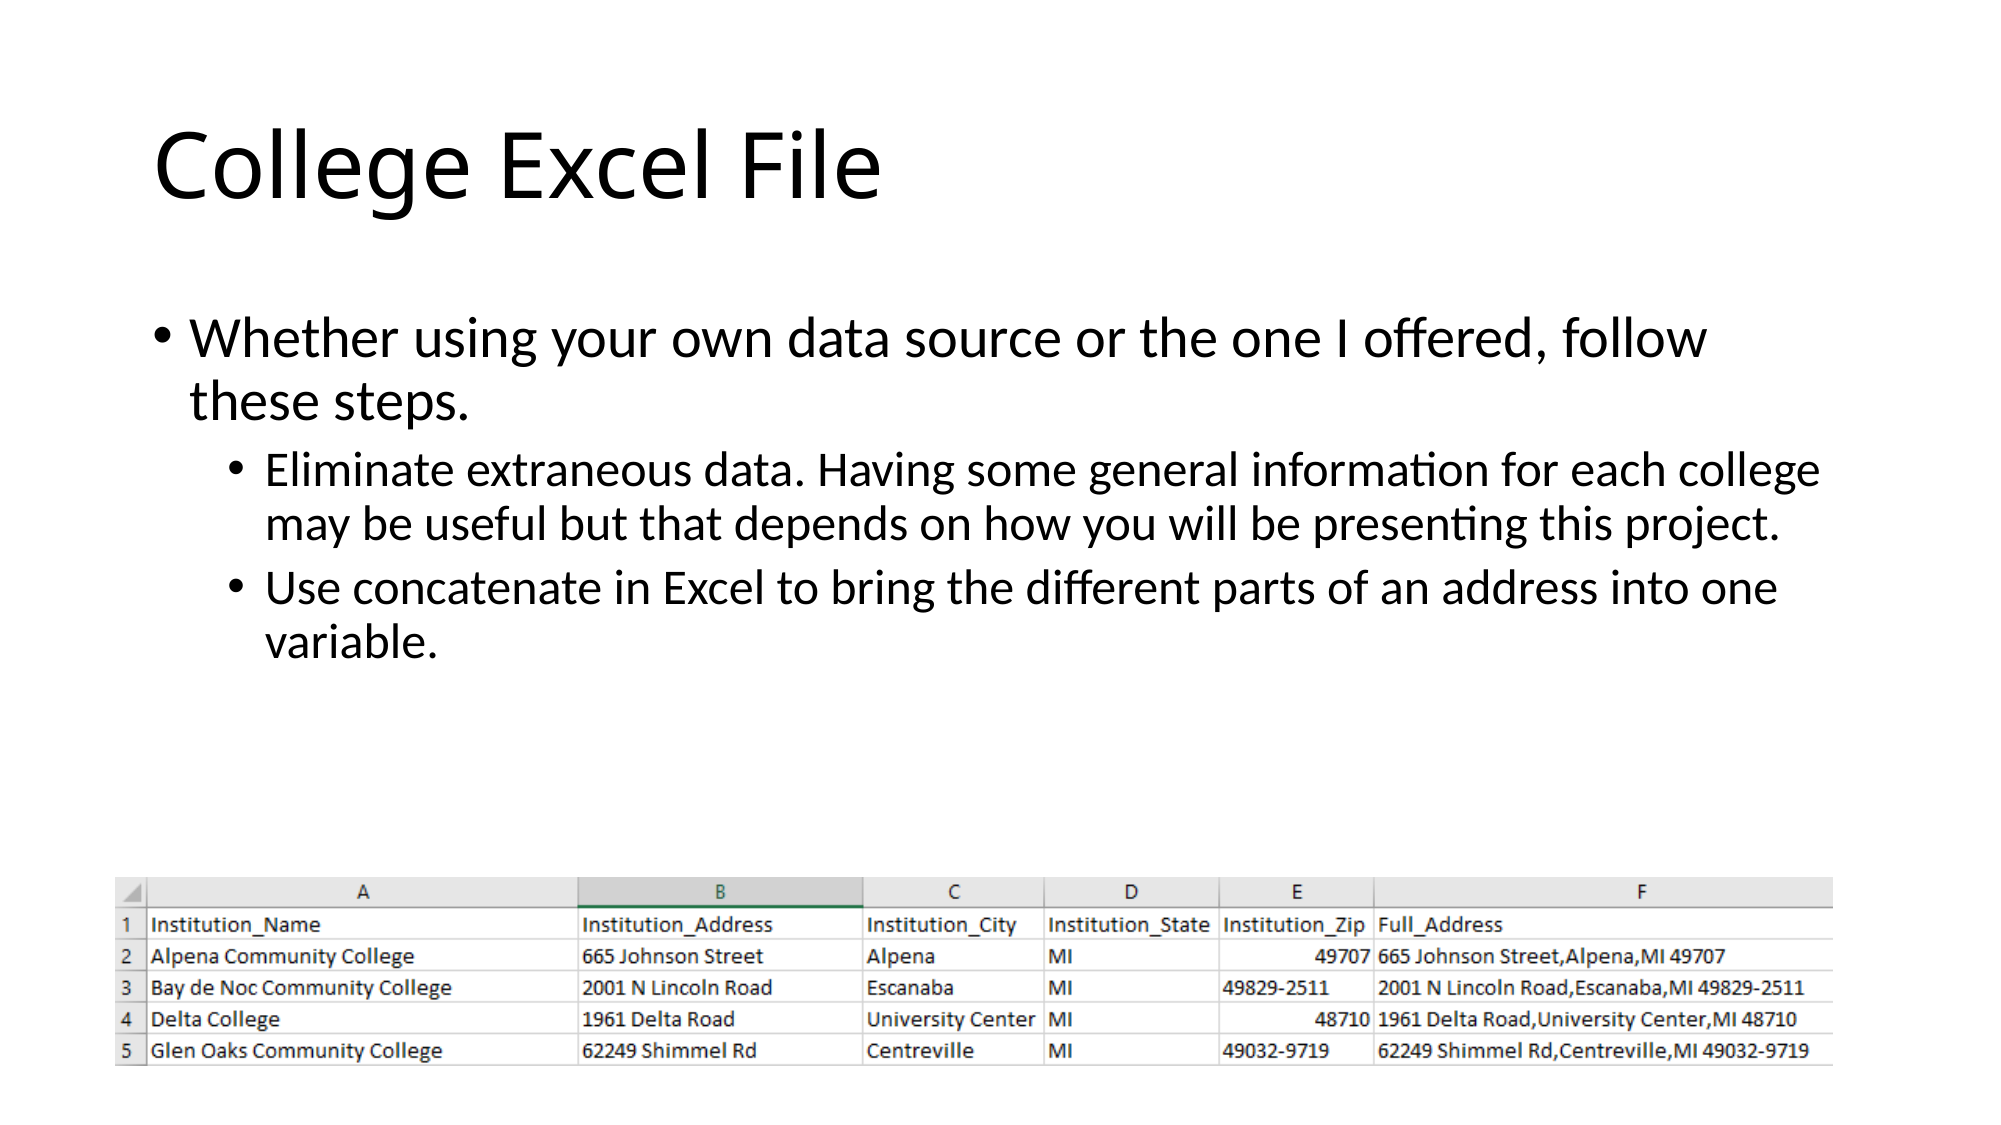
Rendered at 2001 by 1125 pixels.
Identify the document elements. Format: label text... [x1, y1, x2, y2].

title College Excel File [137, 59, 1863, 278]
picture [115, 877, 1833, 1066]
list Whether using your own data source or the one I offered, follow these steps. Eliminate extraneous data. Having some general information for each college may be useful but that depends on how you will be presenting this project. Use concatenate in Excel to bring the different parts of an address into one variable. [137, 299, 1863, 824]
